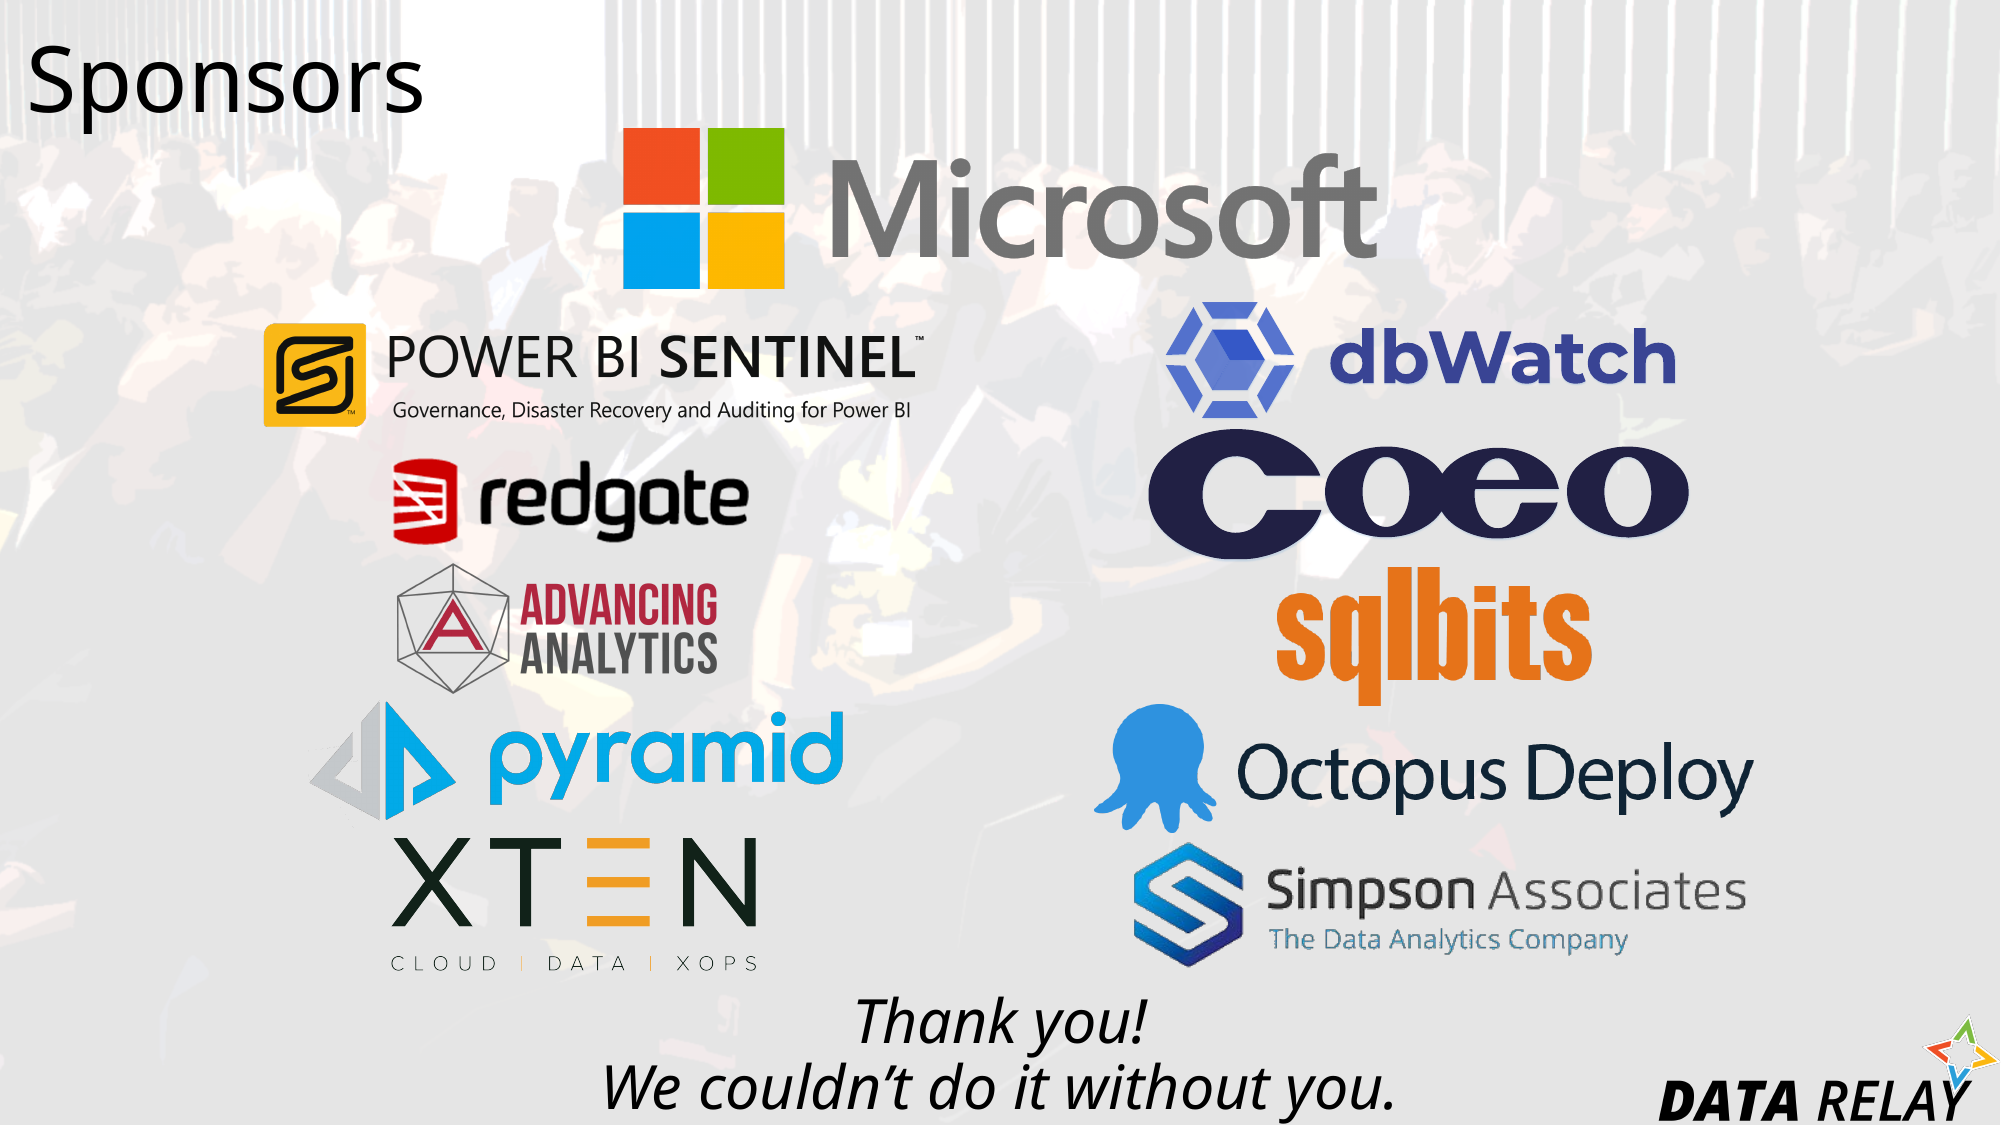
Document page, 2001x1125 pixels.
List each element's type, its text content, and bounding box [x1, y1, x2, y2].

picture [1989, 999, 2001, 1125]
title Sponsors [11, 9, 1988, 156]
picture [623, 127, 1377, 289]
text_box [246, 300, 1754, 972]
text_box Thank you! We couldn’t do it without you. [11, 983, 1989, 1125]
